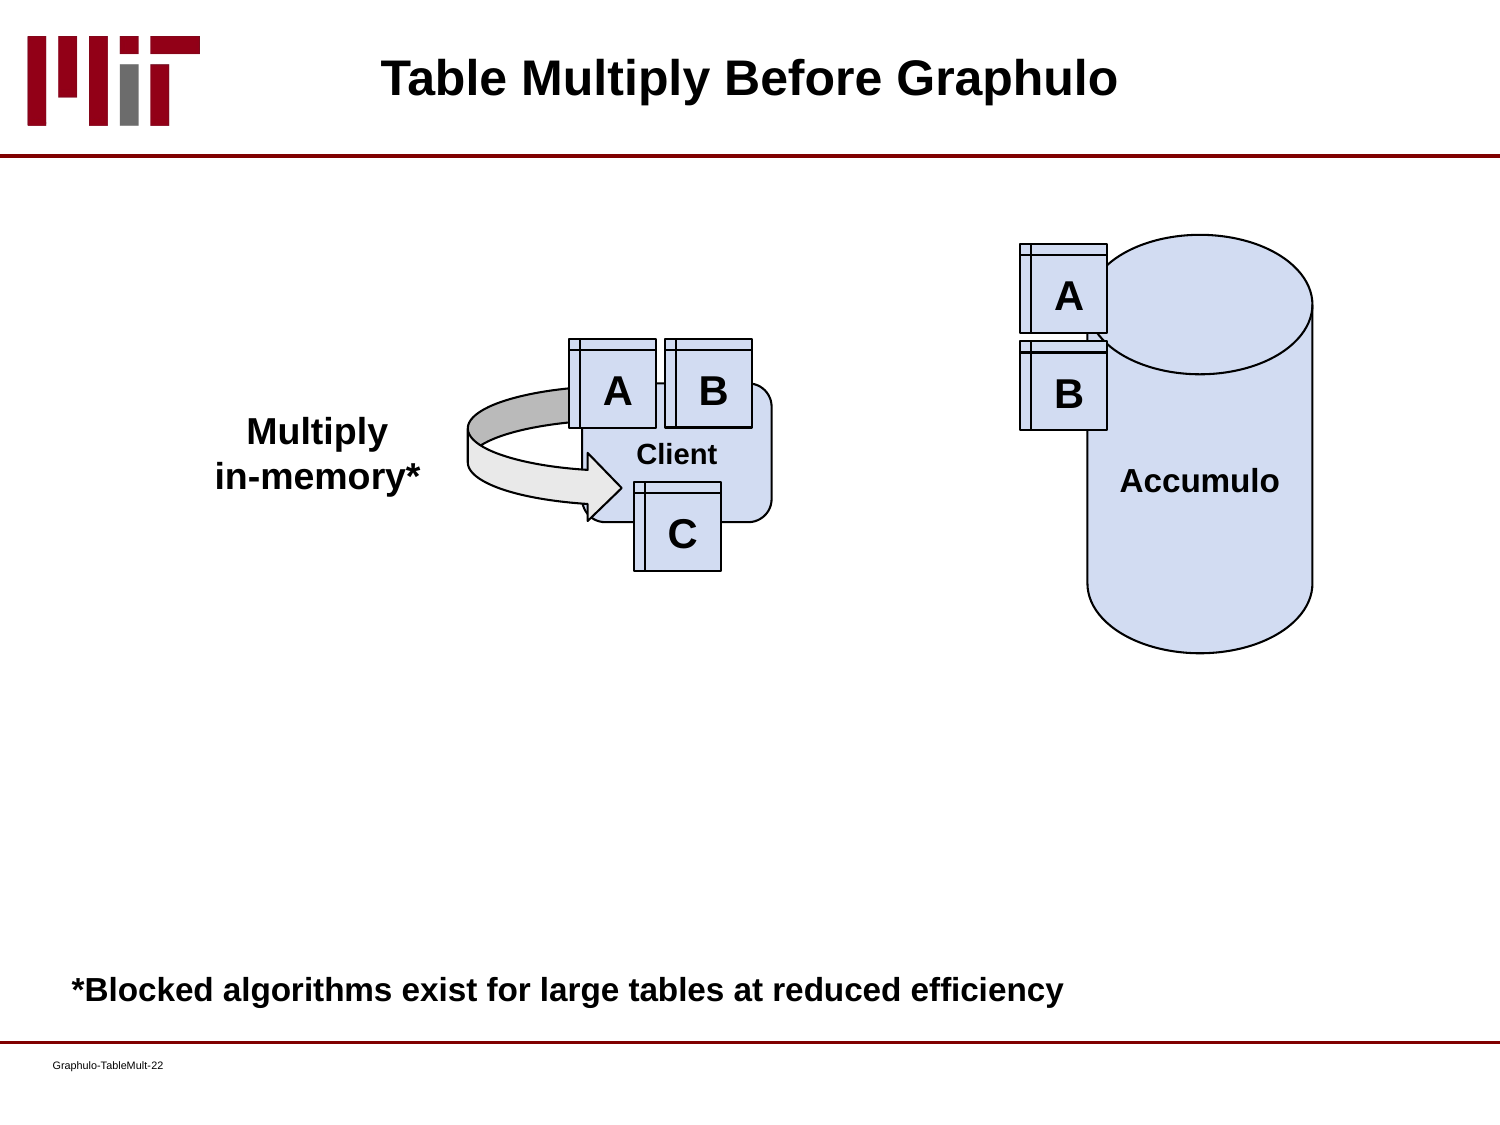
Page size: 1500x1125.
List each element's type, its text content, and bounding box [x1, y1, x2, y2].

text_box A [569, 338, 657, 428]
picture [23, 31, 154, 134]
text_box B [664, 338, 752, 428]
text_box *Blocked algorithms exist for large tables at reduced efficiency [56, 961, 1081, 1016]
text_box [467, 388, 622, 522]
text_box Accumulo [1087, 234, 1313, 654]
text_box C [633, 482, 721, 571]
title Table Multiply Before Graphulo [154, 16, 1346, 151]
text_box A [1020, 243, 1108, 333]
text_box Multiply in-memory* [199, 399, 436, 505]
text_box B [1020, 341, 1108, 431]
text_box Client [582, 383, 772, 523]
